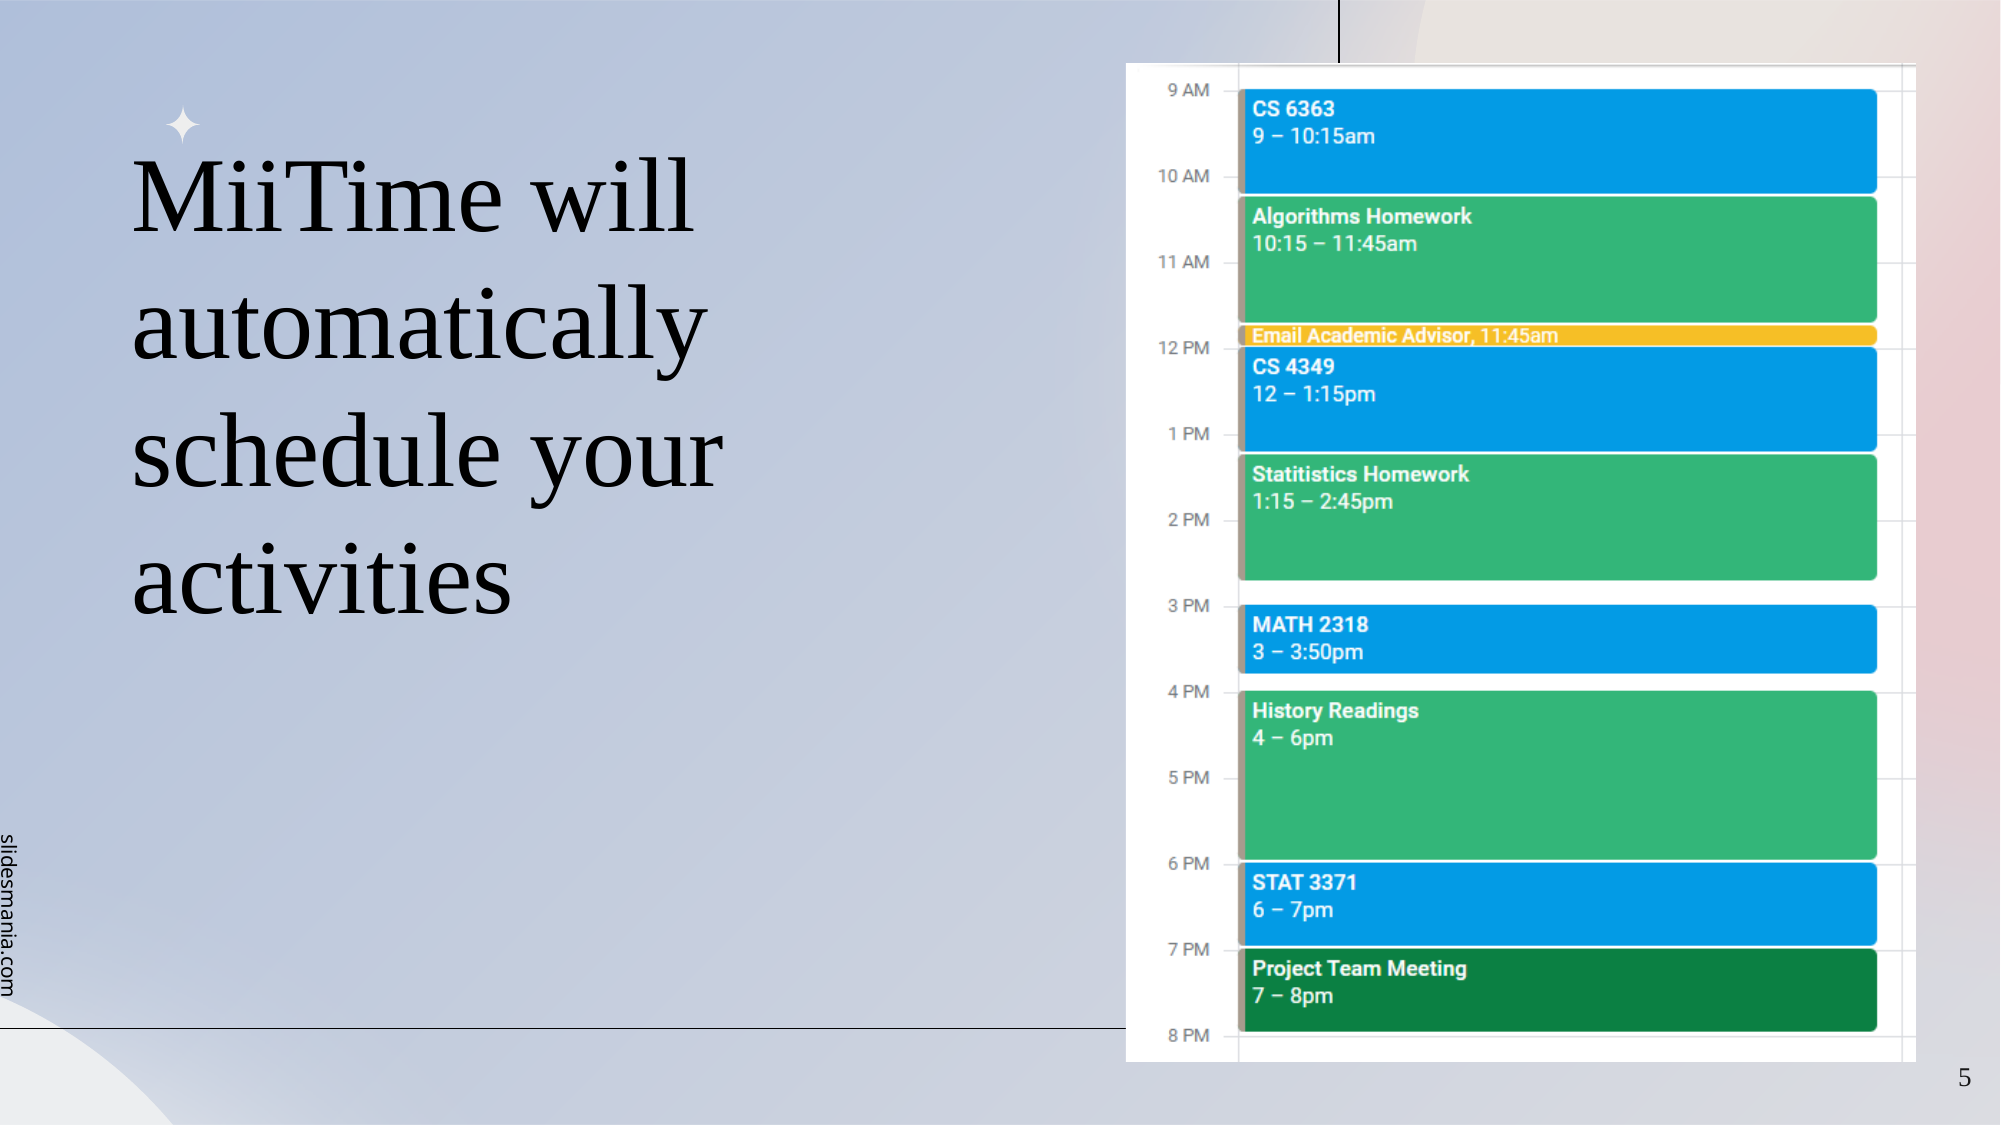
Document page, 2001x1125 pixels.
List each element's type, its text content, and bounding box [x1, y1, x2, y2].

picture [1125, 62, 1917, 1063]
text_box [165, 104, 200, 144]
slide_number ‹#› [1871, 1038, 1992, 1125]
title MiiTime will automatically schedule your activities [111, 105, 983, 438]
